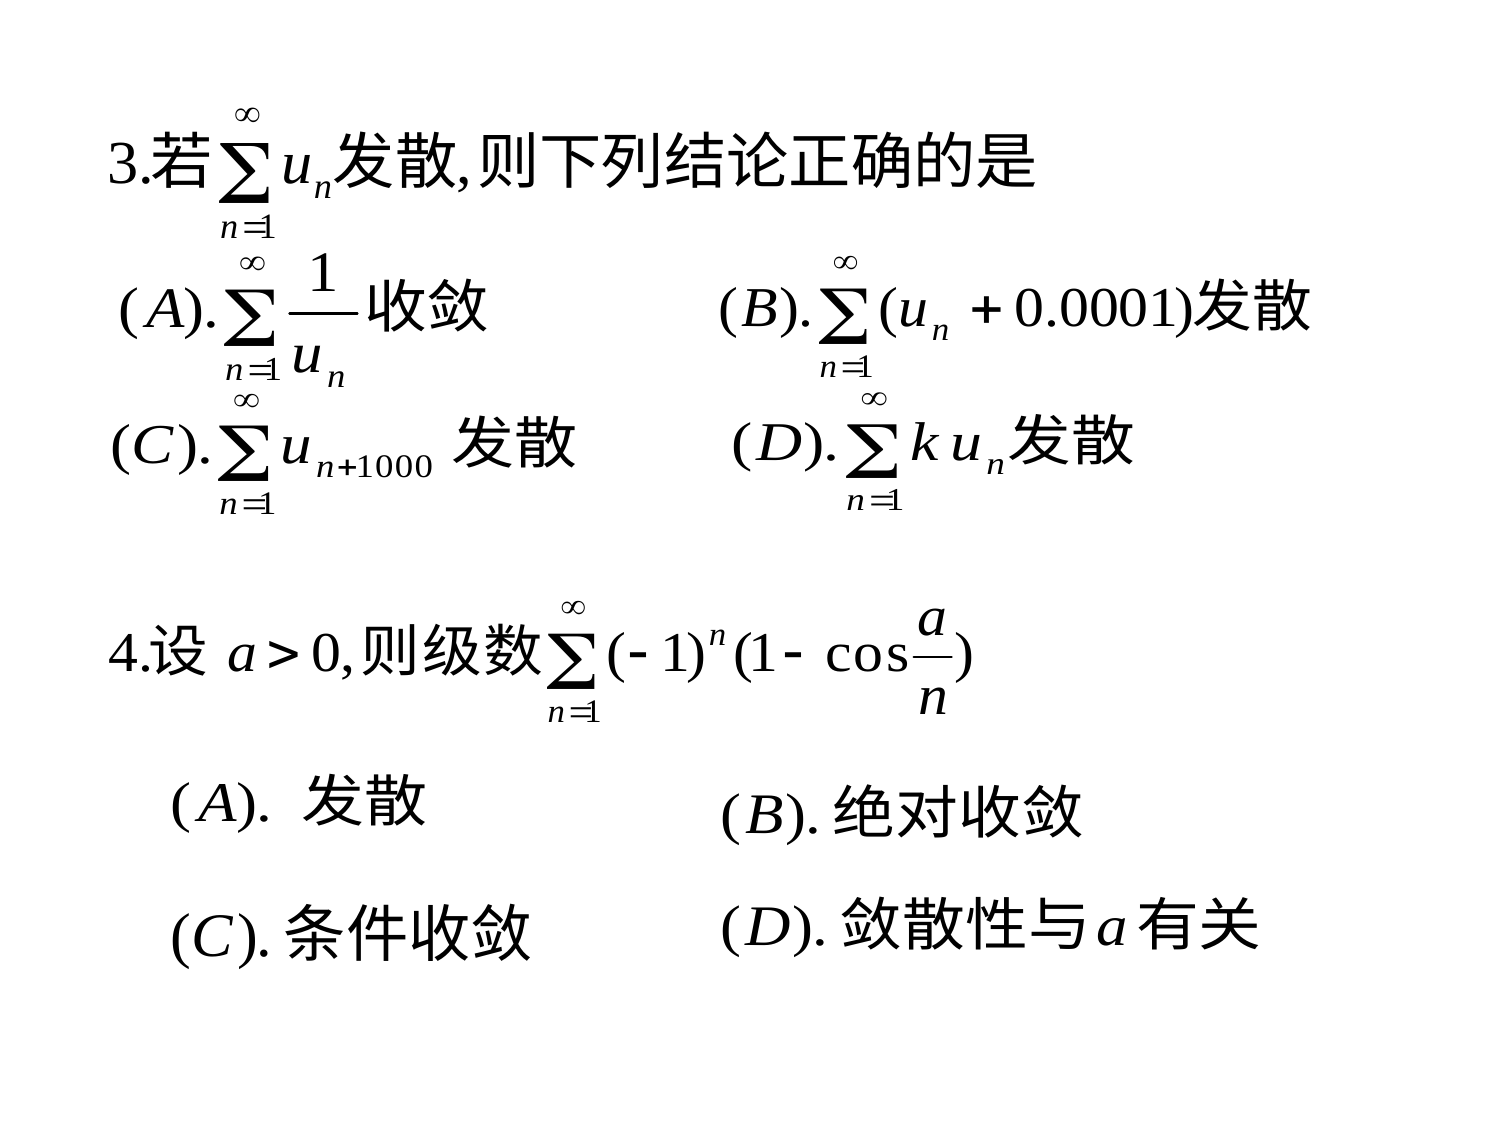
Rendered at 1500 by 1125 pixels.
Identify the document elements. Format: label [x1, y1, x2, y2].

text_box [712, 888, 1273, 970]
text_box [722, 394, 1148, 521]
text_box [712, 775, 1095, 858]
text_box [101, 374, 586, 525]
text_box [109, 236, 498, 400]
text_box [99, 86, 1046, 250]
text_box [162, 764, 436, 845]
text_box [162, 894, 542, 983]
text_box [709, 236, 1323, 388]
text_box [99, 581, 986, 733]
